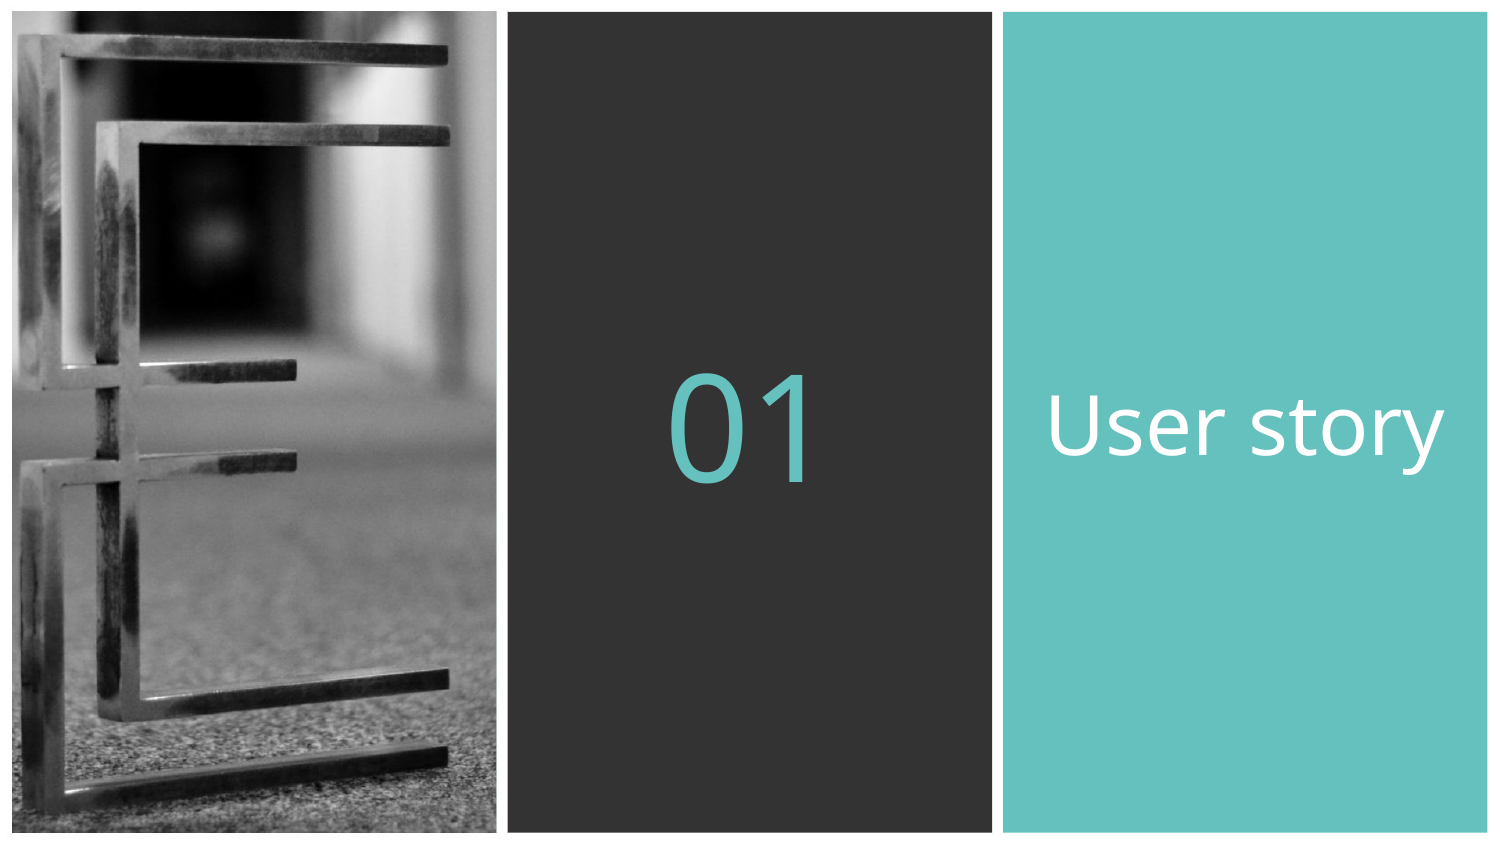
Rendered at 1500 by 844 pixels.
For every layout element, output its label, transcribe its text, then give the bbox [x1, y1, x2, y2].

picture [0, 0, 509, 844]
text_box User story [1003, 11, 1488, 833]
text_box 01 [512, 11, 993, 833]
